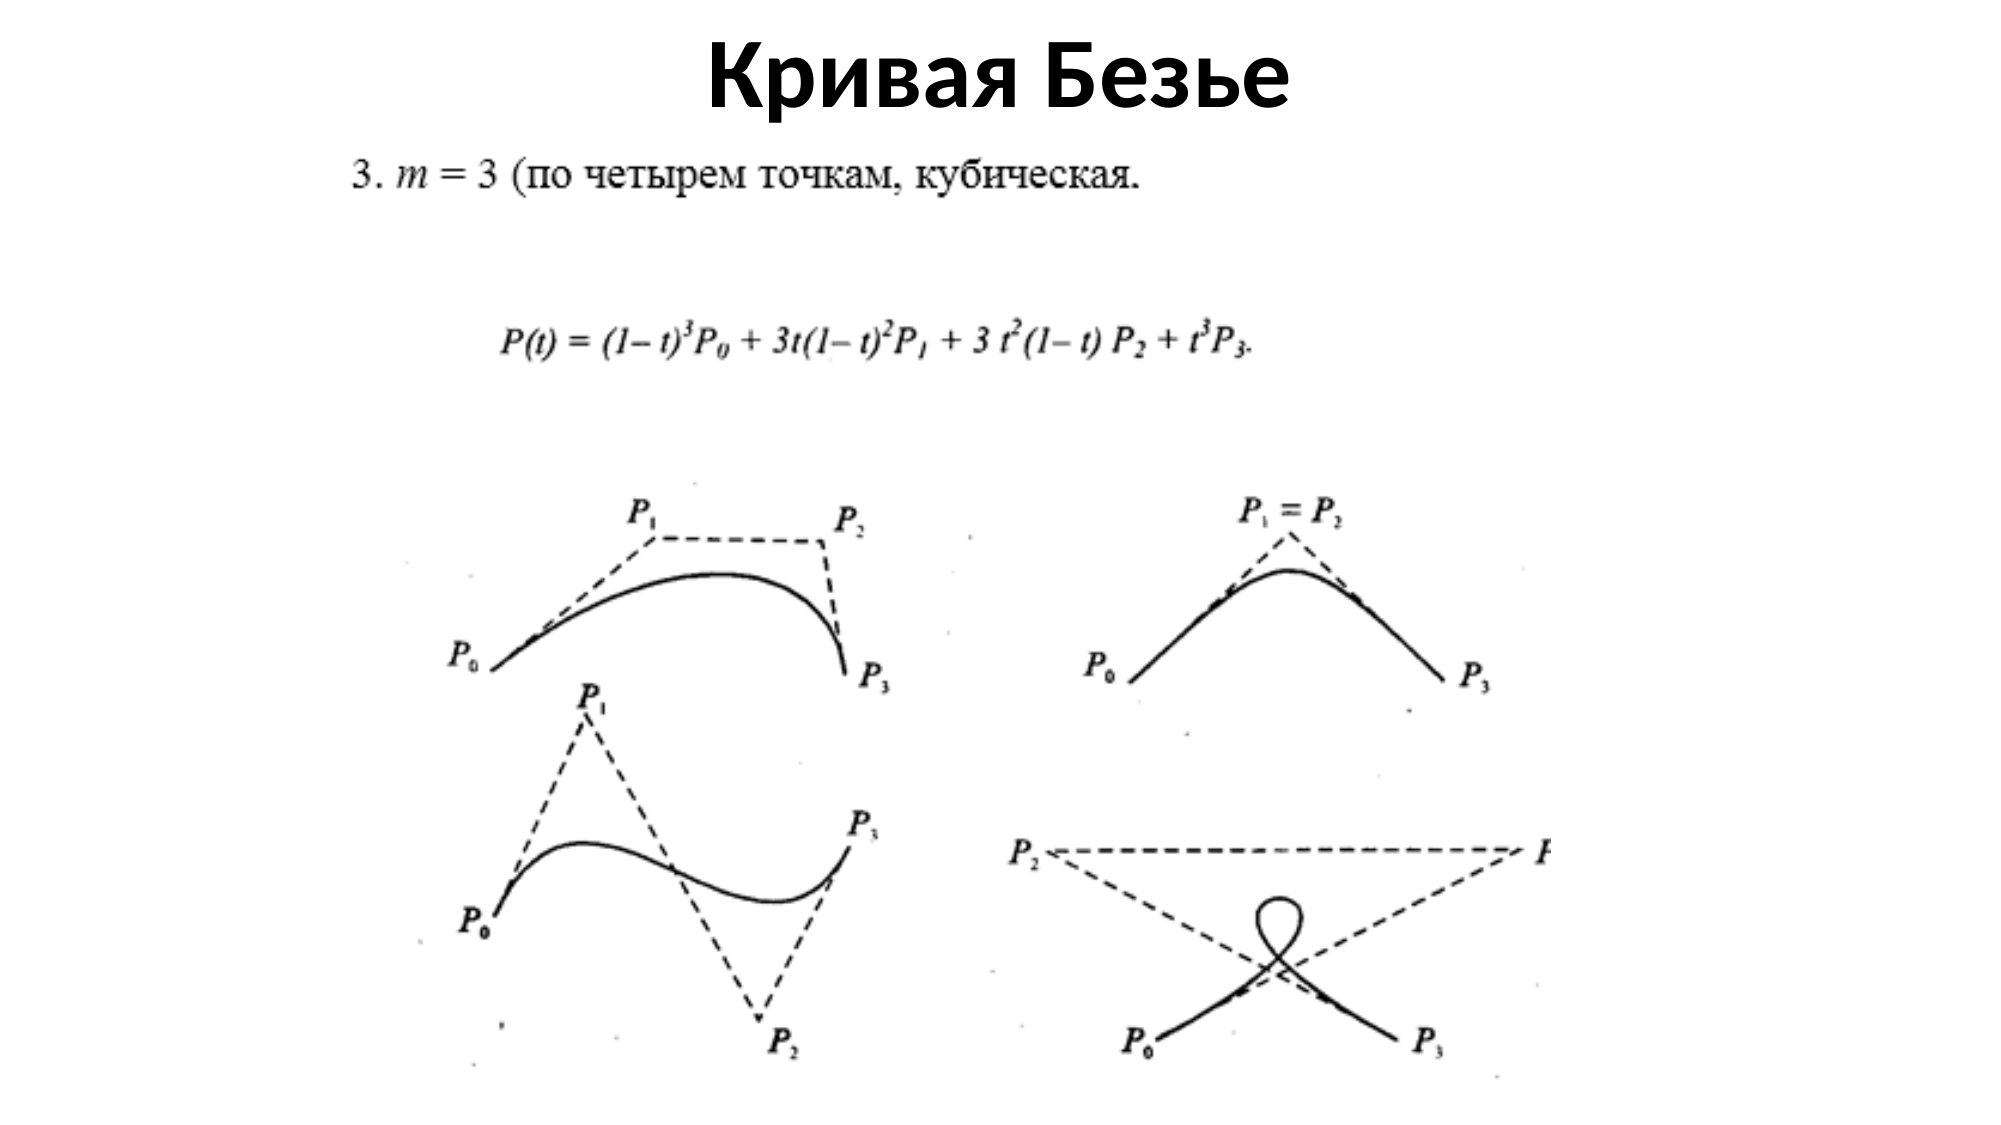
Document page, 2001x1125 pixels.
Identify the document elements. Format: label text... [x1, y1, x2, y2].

picture [335, 136, 1551, 1117]
text_box Кривая Безье [0, 0, 2000, 135]
